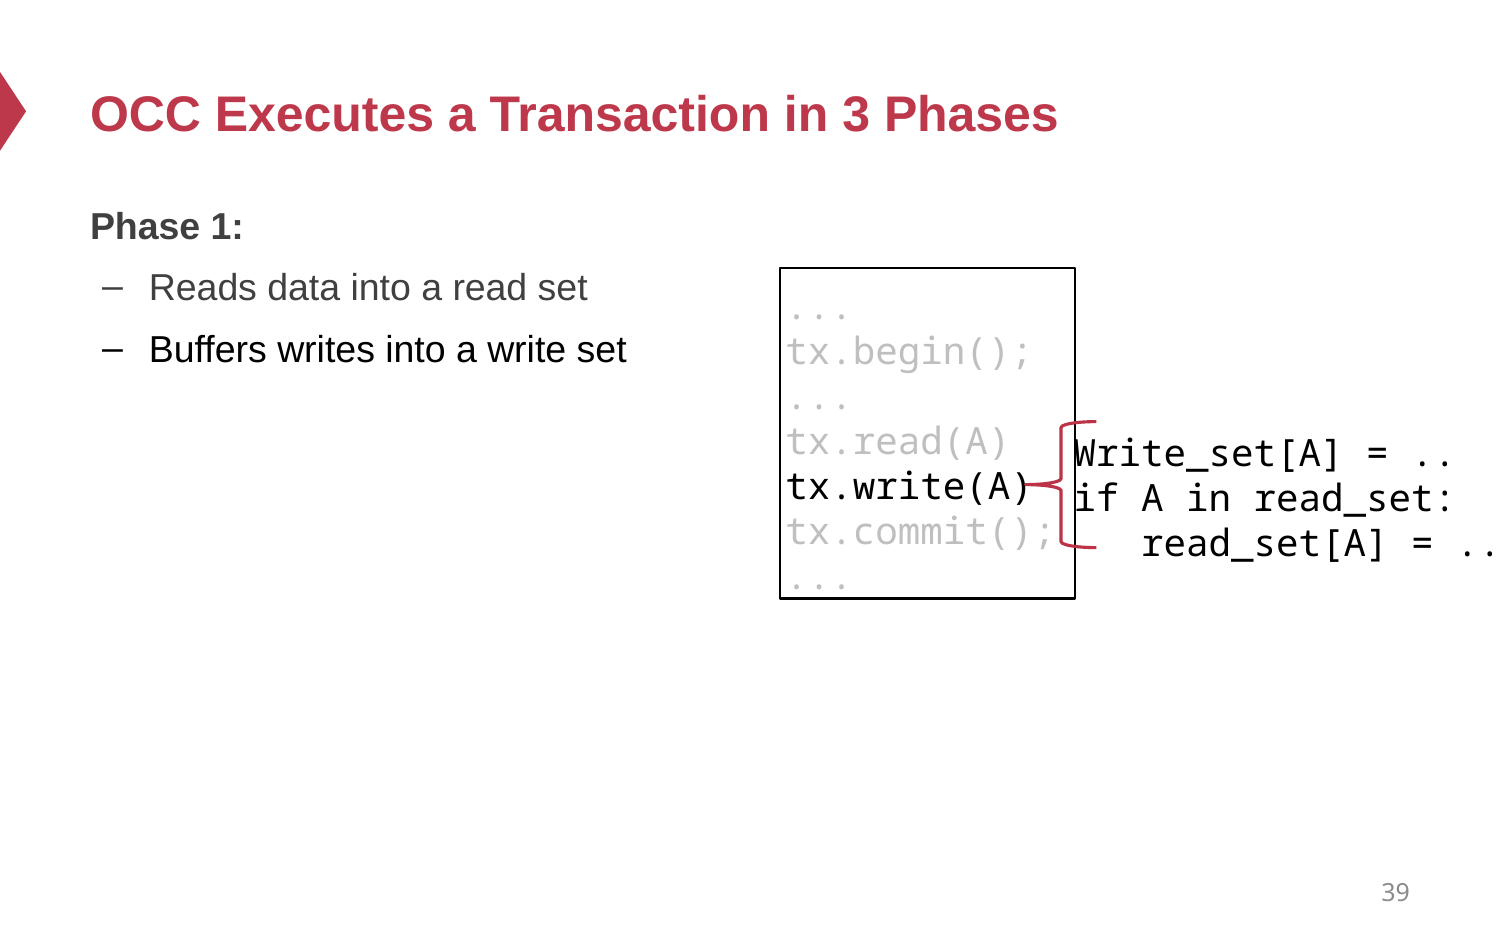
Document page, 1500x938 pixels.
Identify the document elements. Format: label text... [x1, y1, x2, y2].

text_box Write_set[A] = .. if A in read_set: read_set[A] = .. [1058, 421, 1500, 572]
text_box ... tx.begin(); ... tx.read(A) tx.write(A) tx.commit(); ... [770, 274, 1071, 605]
title OCC Executes a Transaction in 3 Phases [75, 37, 1425, 186]
text_box [1024, 480, 1058, 490]
text_box [1071, 572, 1077, 601]
list Phase 1: Reads data into a read set Buffers writes into a write set [75, 185, 703, 804]
slide_number 39 [1074, 868, 1425, 919]
text_box [778, 266, 1077, 421]
